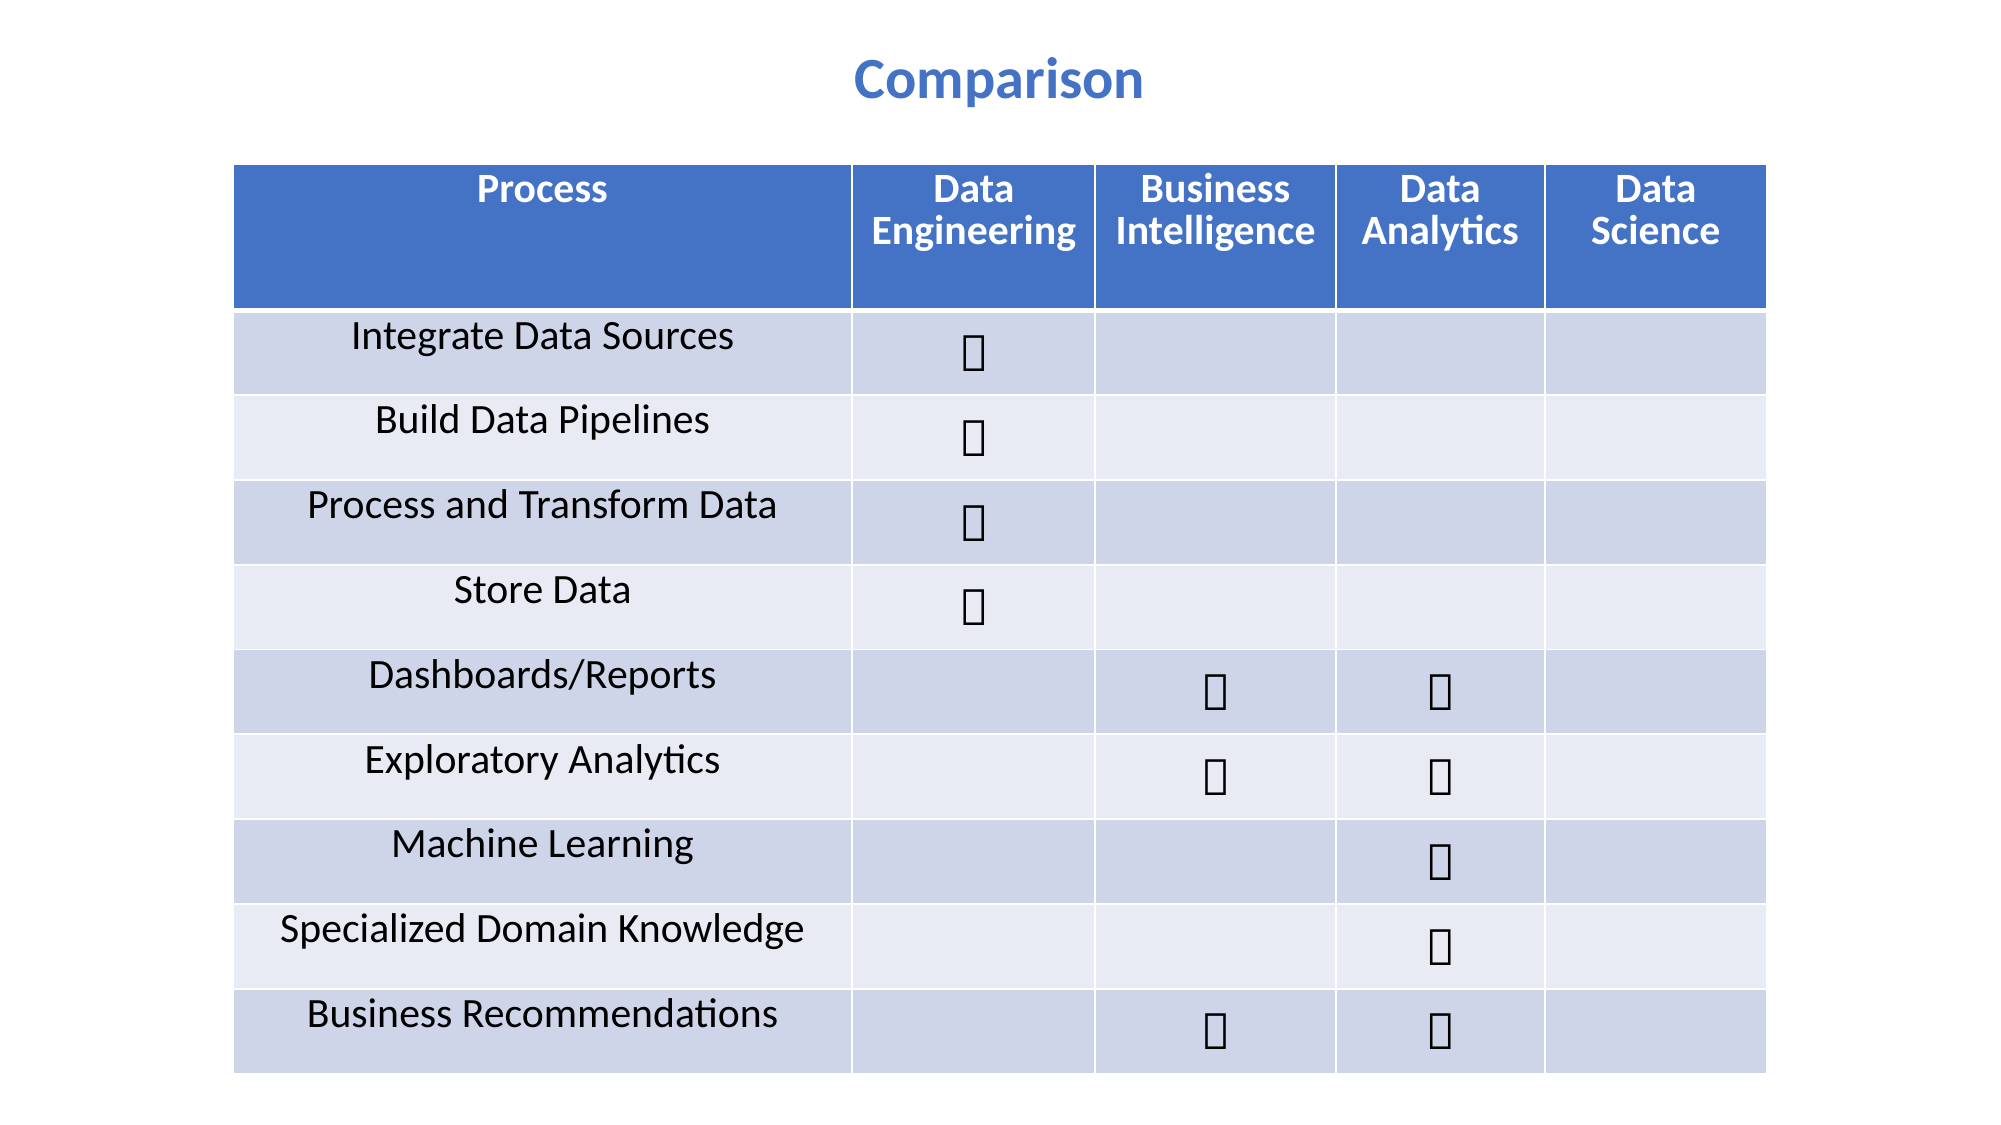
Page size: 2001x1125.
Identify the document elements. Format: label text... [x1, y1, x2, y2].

table_cell Specialized Domain Knowledge [234, 905, 851, 988]
table_cell [1546, 905, 1766, 988]
table_header Data Engineering [853, 165, 1094, 308]
table_cell Process and Transform Data [234, 481, 851, 564]
table_cell Machine Learning [234, 820, 851, 903]
table_cell  [853, 566, 1094, 649]
table_cell [1337, 396, 1544, 479]
table_cell  [1337, 905, 1544, 988]
table_cell  [1337, 735, 1544, 818]
table_cell [1546, 481, 1766, 564]
table_cell [1546, 313, 1766, 394]
table_cell Build Data Pipelines [234, 396, 851, 479]
table_cell [853, 820, 1094, 903]
table_cell [1546, 566, 1766, 649]
table_cell [1096, 481, 1335, 564]
table_cell [1546, 990, 1766, 1073]
table_cell  [1096, 990, 1335, 1073]
table_cell  [1337, 990, 1544, 1073]
table_cell Store Data [234, 566, 851, 649]
table_cell Exploratory Analytics [234, 735, 851, 818]
table_cell [1546, 650, 1766, 733]
table_header Process [234, 165, 851, 308]
table_cell [853, 735, 1094, 818]
table_cell [1546, 735, 1766, 818]
table_cell  [853, 313, 1094, 394]
table_cell  [1337, 650, 1544, 733]
table_cell Business Recommendations [234, 990, 851, 1073]
table_cell  [853, 396, 1094, 479]
table_cell Integrate Data Sources [234, 313, 851, 394]
table_cell [1337, 481, 1544, 564]
table_header Data Analytics [1337, 165, 1544, 308]
table_cell [1546, 820, 1766, 903]
text_box Comparison [839, 32, 1160, 117]
table_cell [1096, 566, 1335, 649]
table_cell [1096, 820, 1335, 903]
table_cell [1096, 396, 1335, 479]
table_cell [1546, 396, 1766, 479]
table_cell  [1337, 820, 1544, 903]
table_cell [853, 650, 1094, 733]
table_cell [1096, 313, 1335, 394]
table_cell [1096, 905, 1335, 988]
table_cell [1337, 566, 1544, 649]
table_cell  [1096, 735, 1335, 818]
table_header Business Intelligence [1096, 165, 1335, 308]
table_cell [853, 905, 1094, 988]
table_cell Dashboards/Reports [234, 650, 851, 733]
table_cell [853, 990, 1094, 1073]
table_cell  [853, 481, 1094, 564]
table_cell  [1096, 650, 1335, 733]
table_header Data Science [1546, 165, 1766, 308]
table_cell [1337, 313, 1544, 394]
